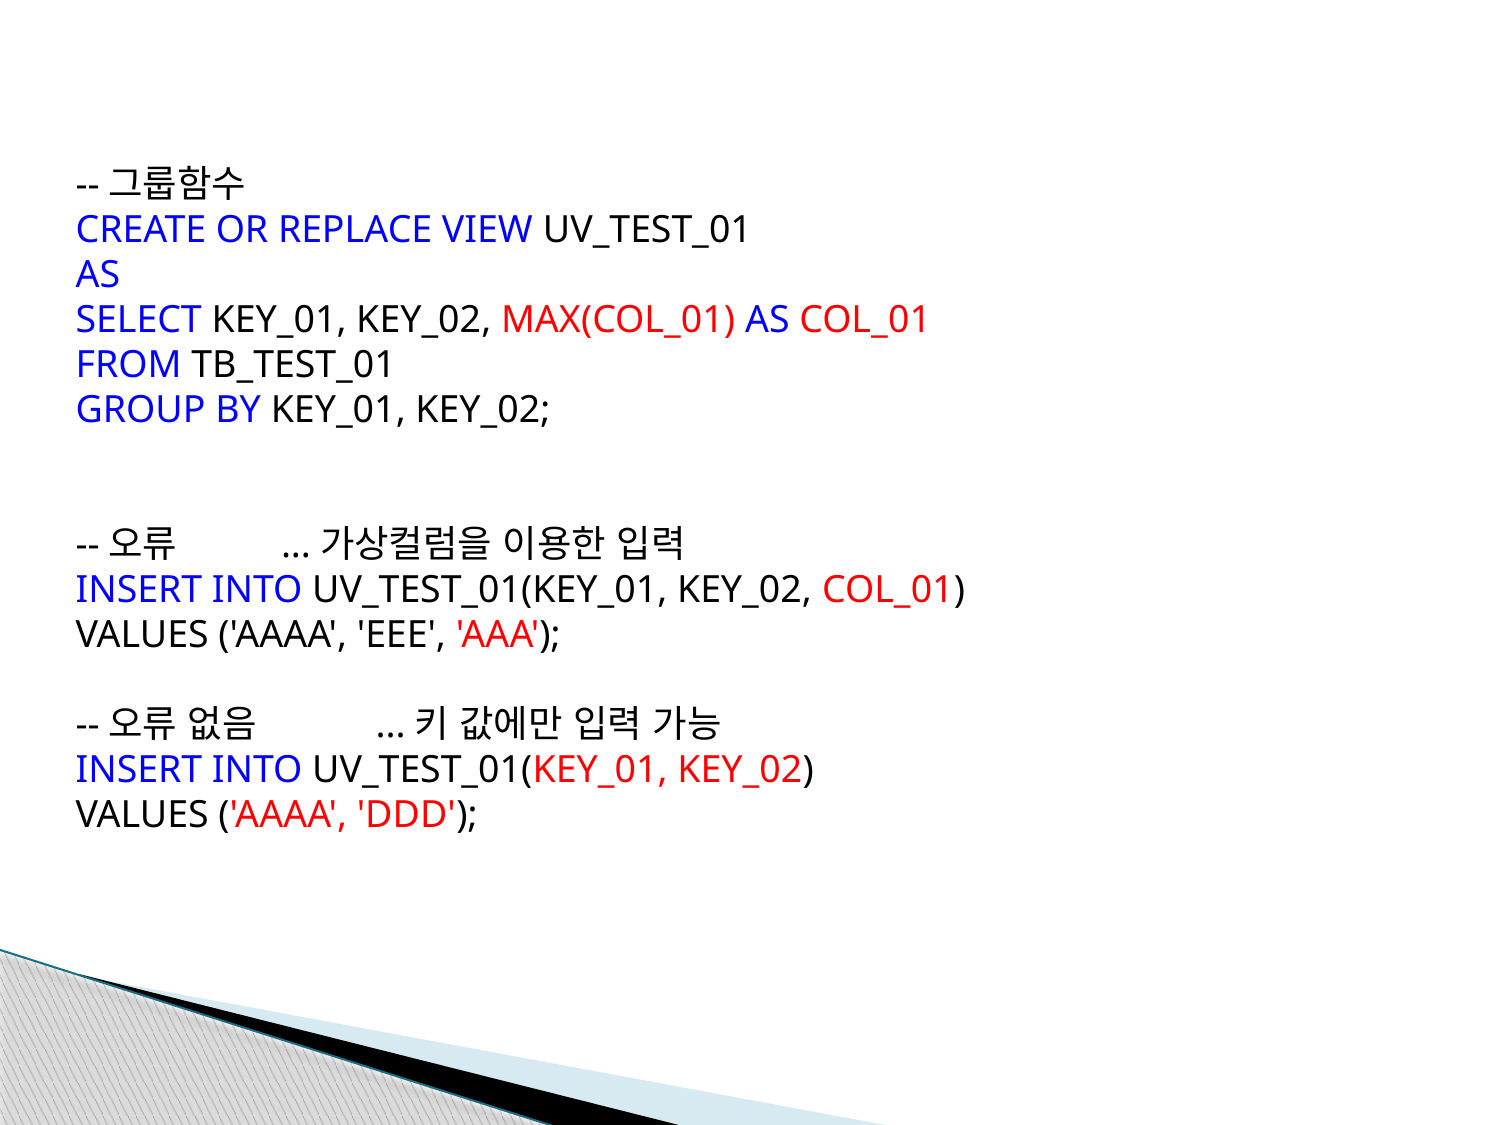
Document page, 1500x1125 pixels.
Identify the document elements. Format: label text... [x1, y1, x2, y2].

text_box --그룹함수 CREATE OR REPLACE VIEW UV_TEST_01 AS SELECT KEY_01, KEY_02, MAX(COL_01) AS COL_01 FROM TB_TEST_01 GROUP BY KEY_01, KEY_02; --오류 ...가상컬럼을 이용한 입력 INSERT INTO UV_TEST_01(KEY_01, KEY_02, COL_01) VALUES ('AAAA', 'EEE', 'AAA'); --오류 없음 ...키 값에만 입력 가능 INSERT INTO UV_TEST_01(KEY_01, KEY_02) VALUES ('AAAA', 'DDD'); [60, 62, 1439, 1063]
